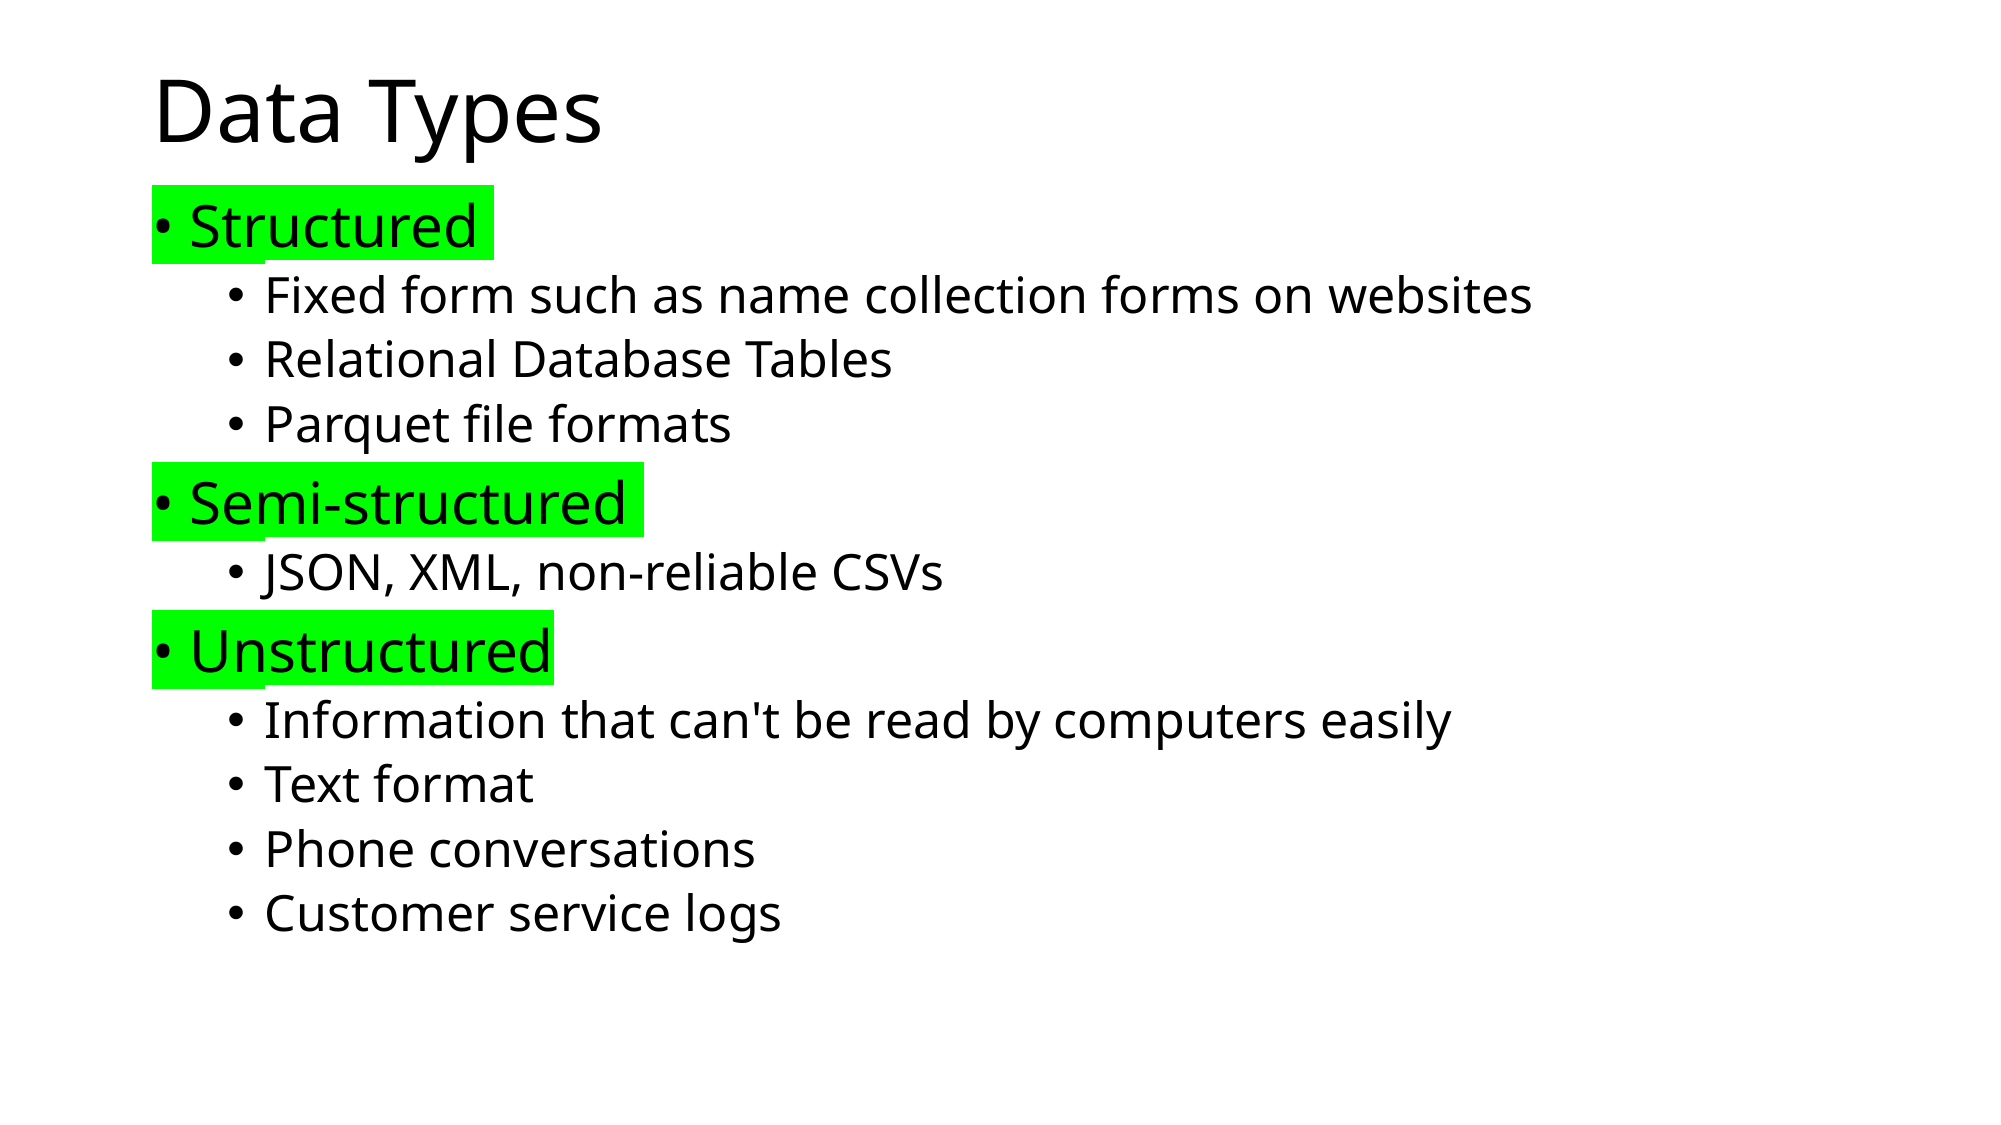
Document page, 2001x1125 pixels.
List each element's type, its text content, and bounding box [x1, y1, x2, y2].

title Data Types [137, 59, 1863, 169]
list • Structured Fixed form such as name collection forms on websites Relational Database Tables Parquet file formats • Semi-structured JSON, XML, non-reliable CSVs • Unstructured Information that can't be read by computers easily Text format Phone conversations Customer service logs [137, 189, 1863, 1014]
